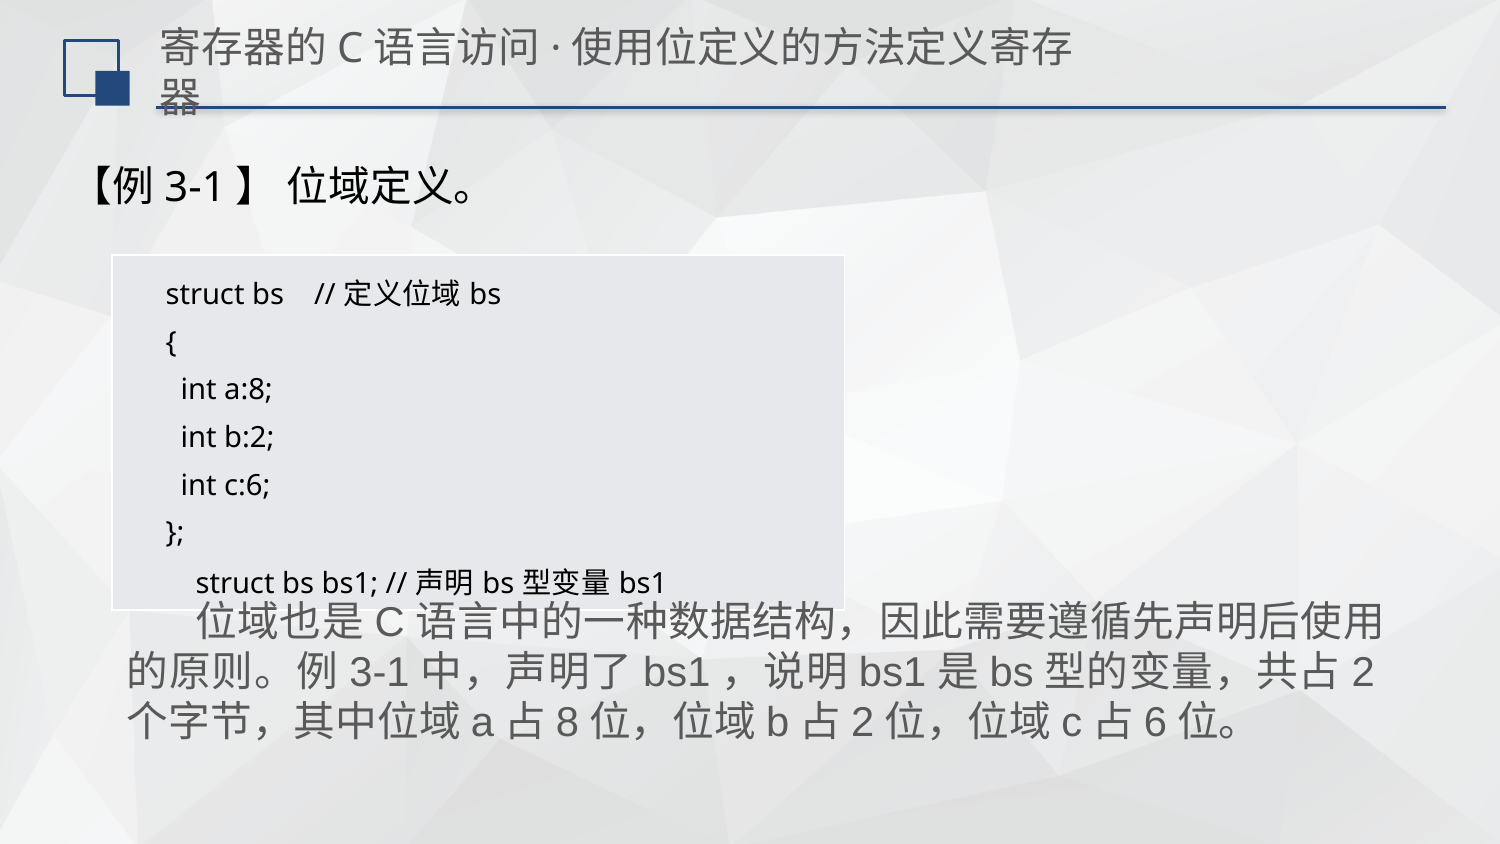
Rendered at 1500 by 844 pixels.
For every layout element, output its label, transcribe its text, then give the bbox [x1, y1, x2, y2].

title 寄存器的C语言访问·使用位定义的方法定义寄存器 [148, 43, 1117, 99]
picture [0, 0, 1500, 844]
text_box 位域也是C语言中的一种数据结构，因此需要遵循先声明后使用的原则。例3-1中，声明了bs1，说明bs1是bs型的变量，共占2个字节，其中位域a占8位，位域b占2位，位域c占6位。 [112, 587, 1400, 753]
text_box 【例3-1】 位域定义。 [49, 148, 1451, 341]
table_header struct bs //定义位域bs { int a:8; int b:2; int c:6; }; struct bs bs1; //声明bs型变量bs1 [113, 256, 844, 587]
